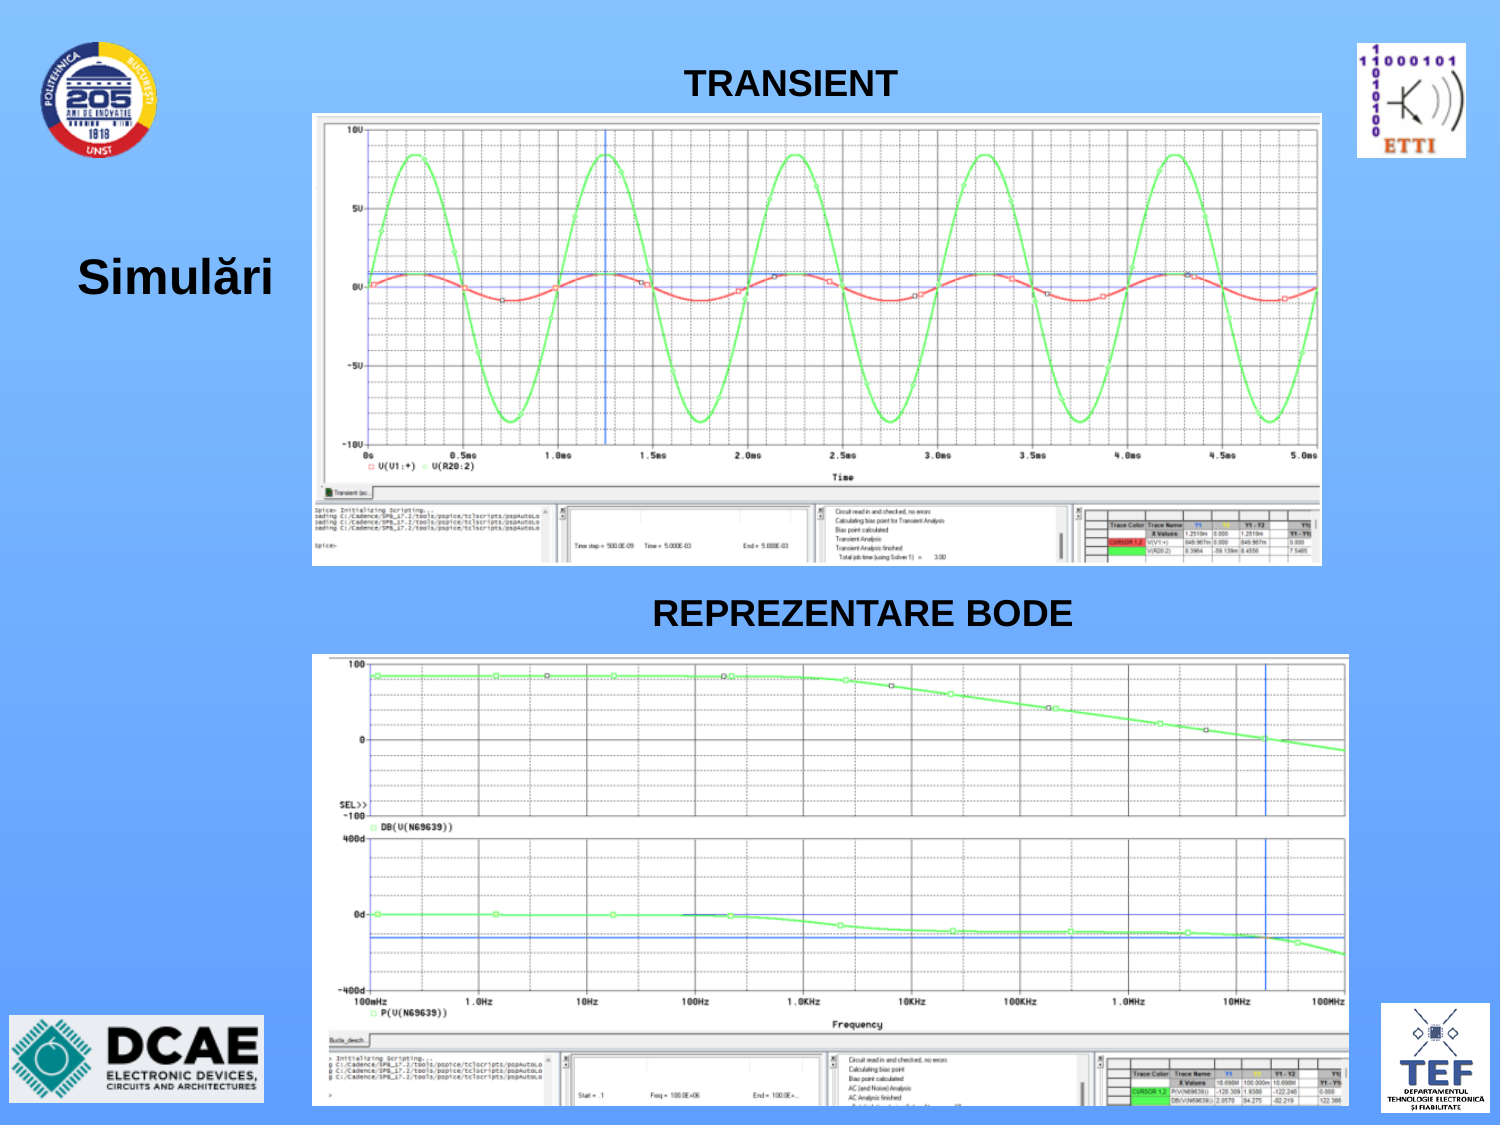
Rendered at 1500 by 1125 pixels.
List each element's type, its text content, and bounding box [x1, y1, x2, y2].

picture [9, 1015, 264, 1103]
text_box [50, 199, 1450, 1013]
picture [34, 42, 167, 158]
text_box TRANSIENT [669, 51, 965, 112]
text_box REPREZENTARE BODE [637, 581, 1150, 641]
picture [312, 654, 1349, 1106]
picture [1381, 1003, 1490, 1113]
picture [312, 113, 1322, 567]
picture [1357, 43, 1466, 158]
